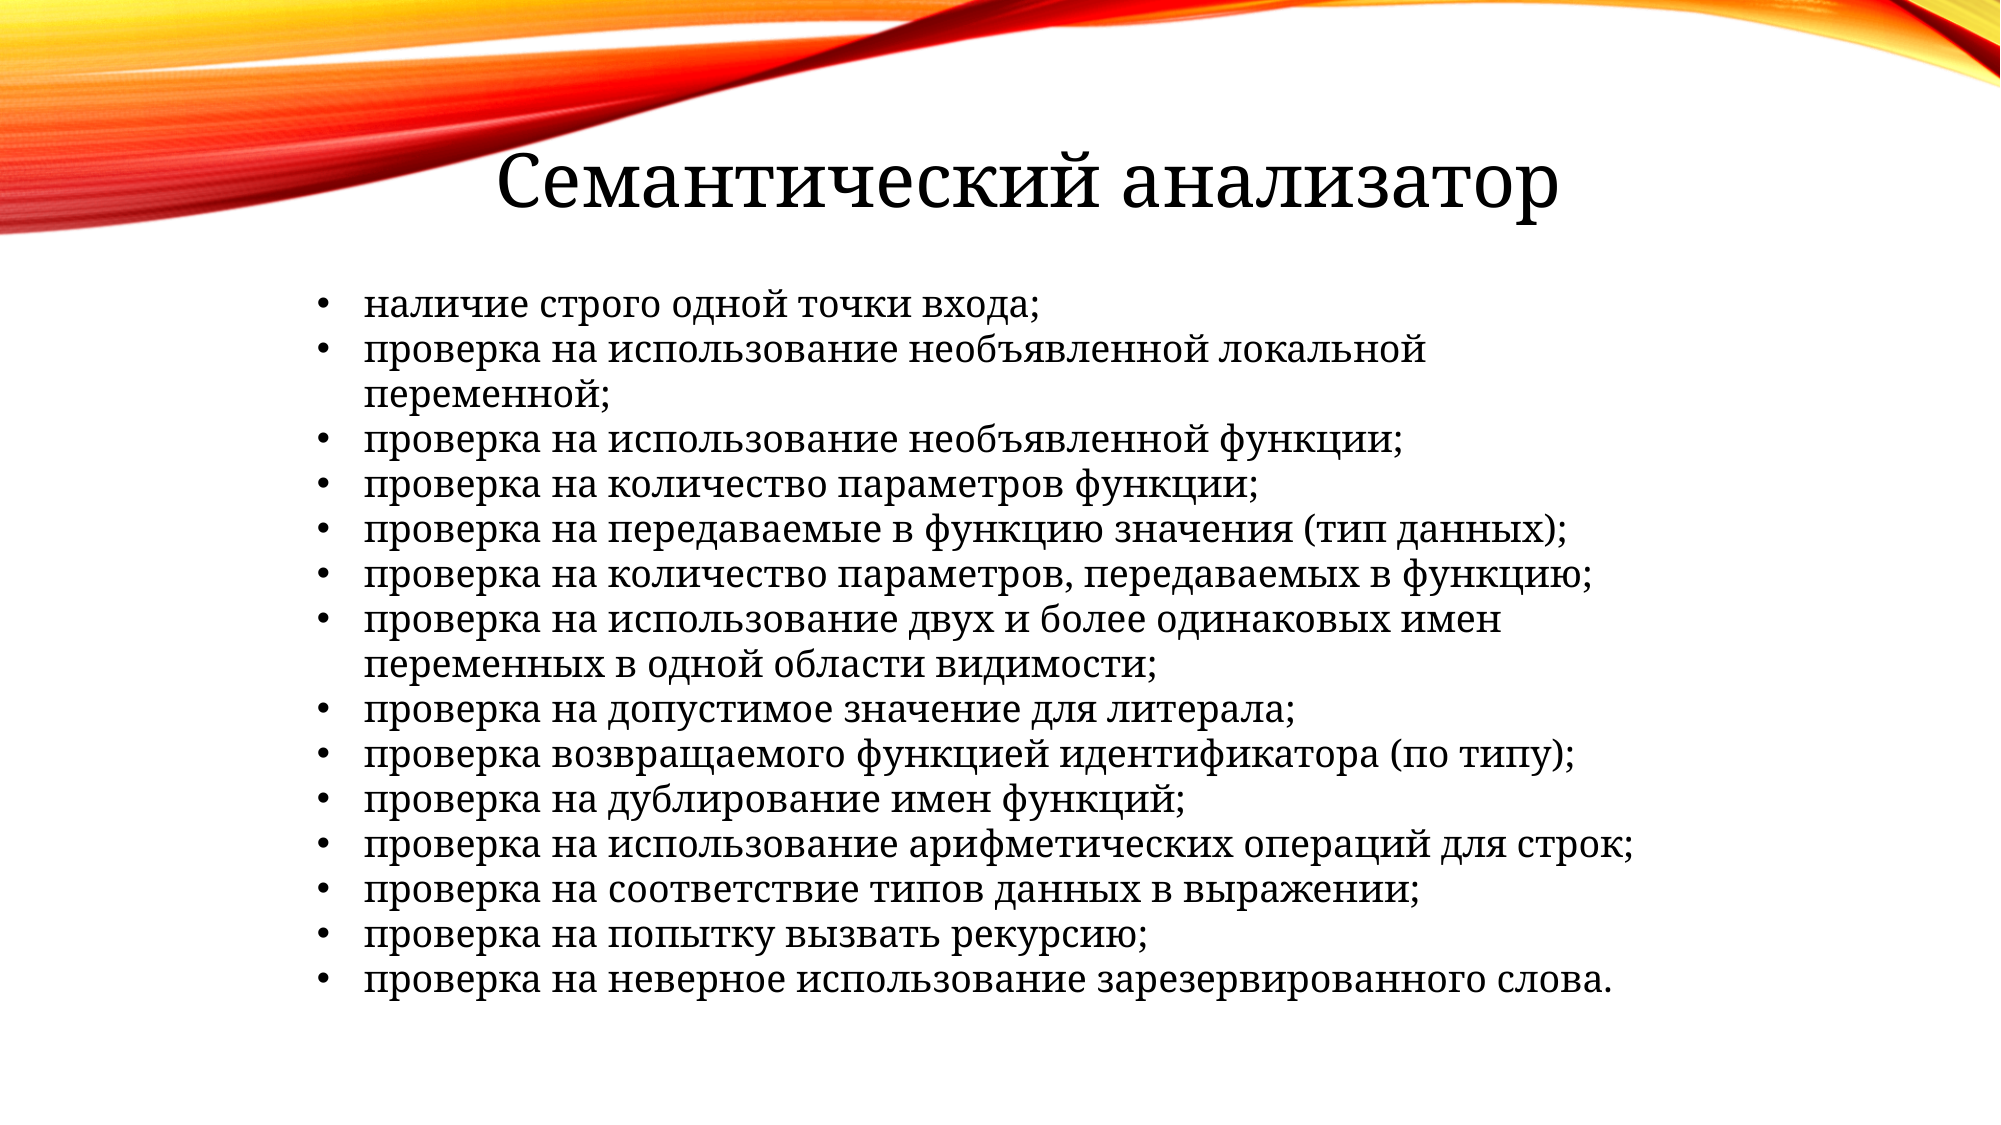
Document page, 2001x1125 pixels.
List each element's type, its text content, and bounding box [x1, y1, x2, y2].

text_box наличие строго одной точки входа; проверка на использование необъявленной локальной переменной; проверка на использование необъявленной функции; проверка на количество параметров функции; проверка на передаваемые в функцию значения (тип данных); проверка на количество параметров, передаваемых в функцию; проверка на использование двух и более одинаковых имен переменных в одной области видимости; проверка на допустимое значение для литерала; проверка возвращаемого функцией идентификатора (по типу); проверка на дублирование имен функций; проверка на использование арифметических операций для строк; проверка на соответствие типов данных в выражении; проверка на попытку вызвать рекурсию; проверка на неверное использование зарезервированного слова. [302, 272, 1698, 1008]
picture [0, 0, 2000, 237]
text_box Семантический анализатор [481, 125, 1578, 230]
